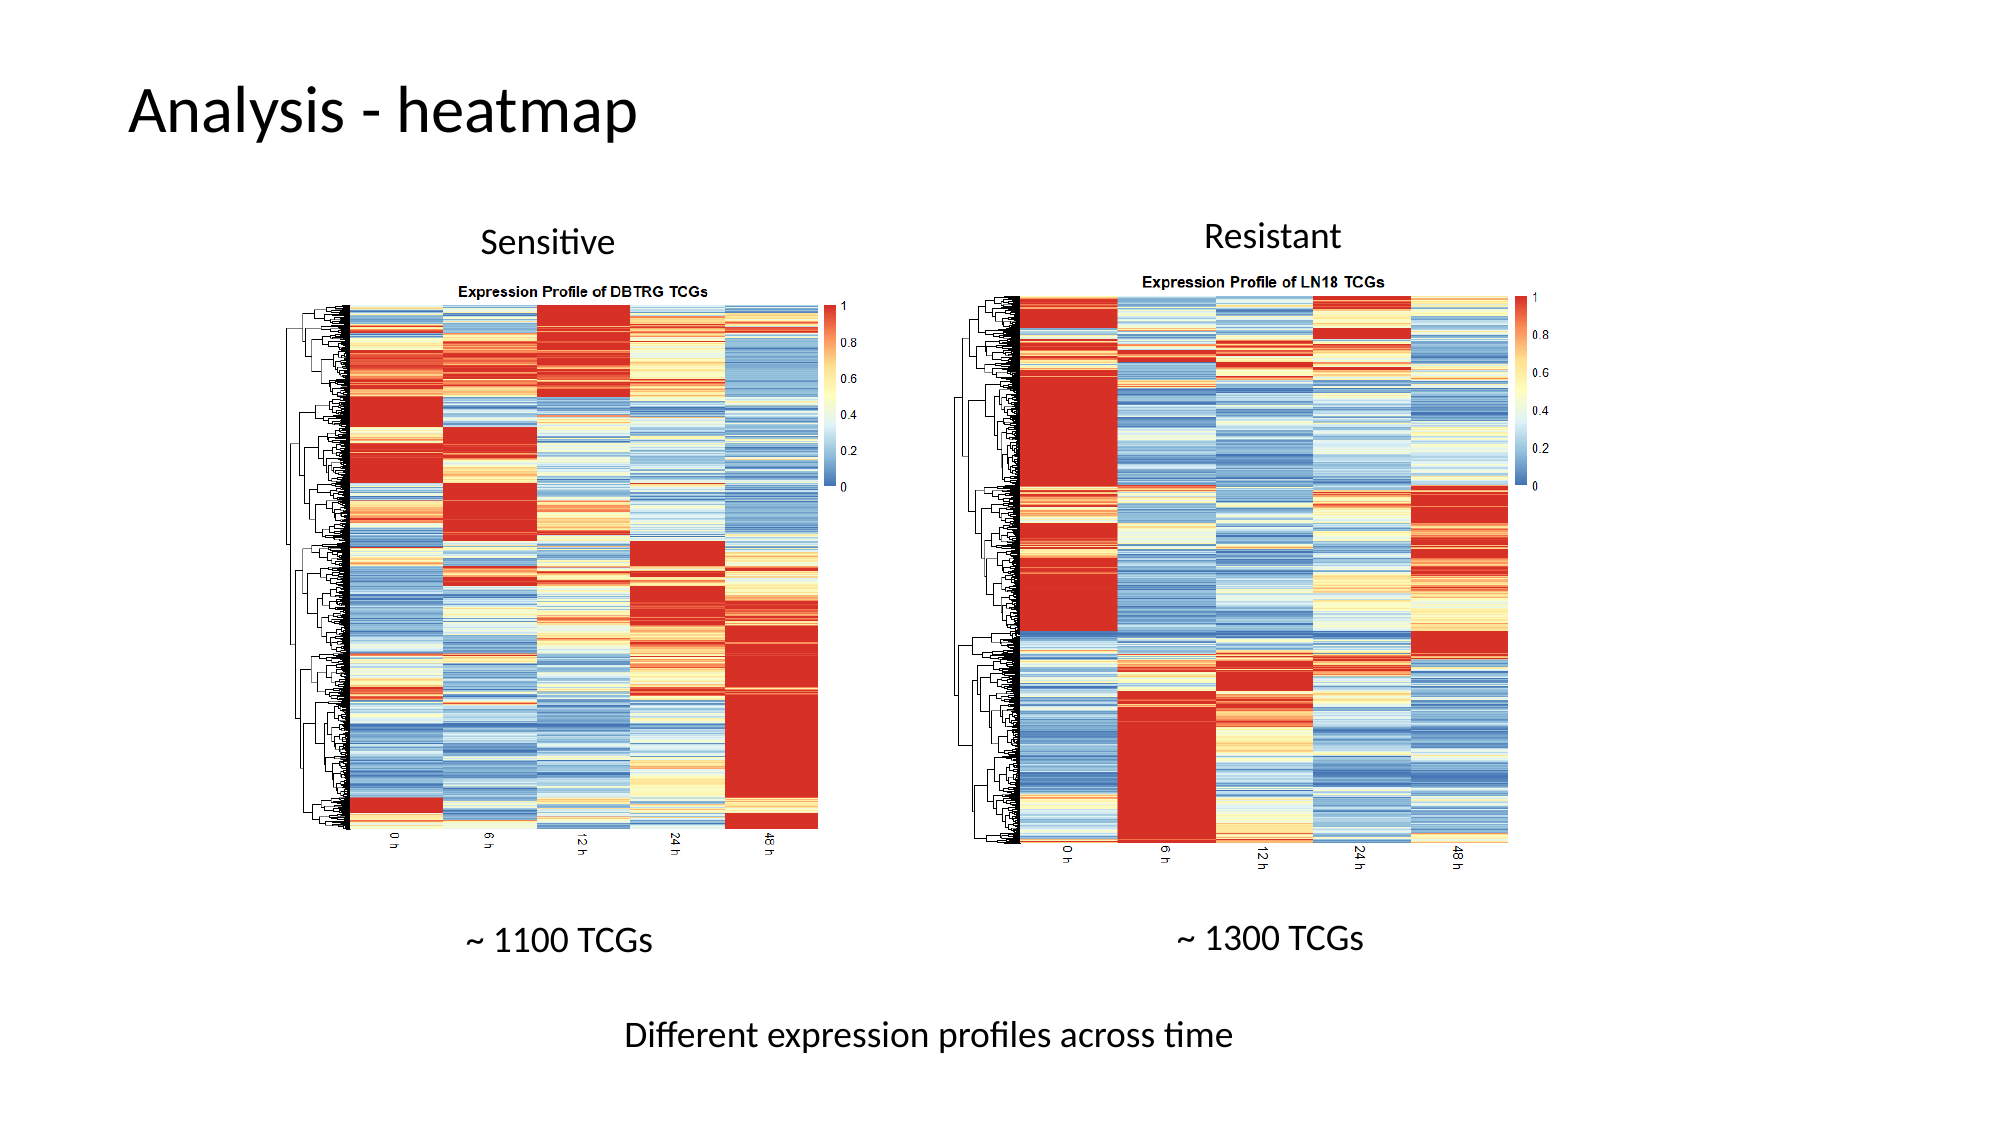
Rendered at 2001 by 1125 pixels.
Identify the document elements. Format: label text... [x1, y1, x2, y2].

picture [951, 271, 1552, 880]
text_box Different expression profiles across time [609, 1002, 1250, 1062]
picture [283, 281, 860, 864]
text_box Analysis - heatmap [113, 58, 1568, 154]
text_box Resistant [1189, 203, 1380, 264]
text_box Sensitive [465, 209, 631, 270]
text_box ~ 1300 TCGs [1162, 905, 1380, 966]
text_box ~ 1100 TCGs [451, 907, 669, 968]
